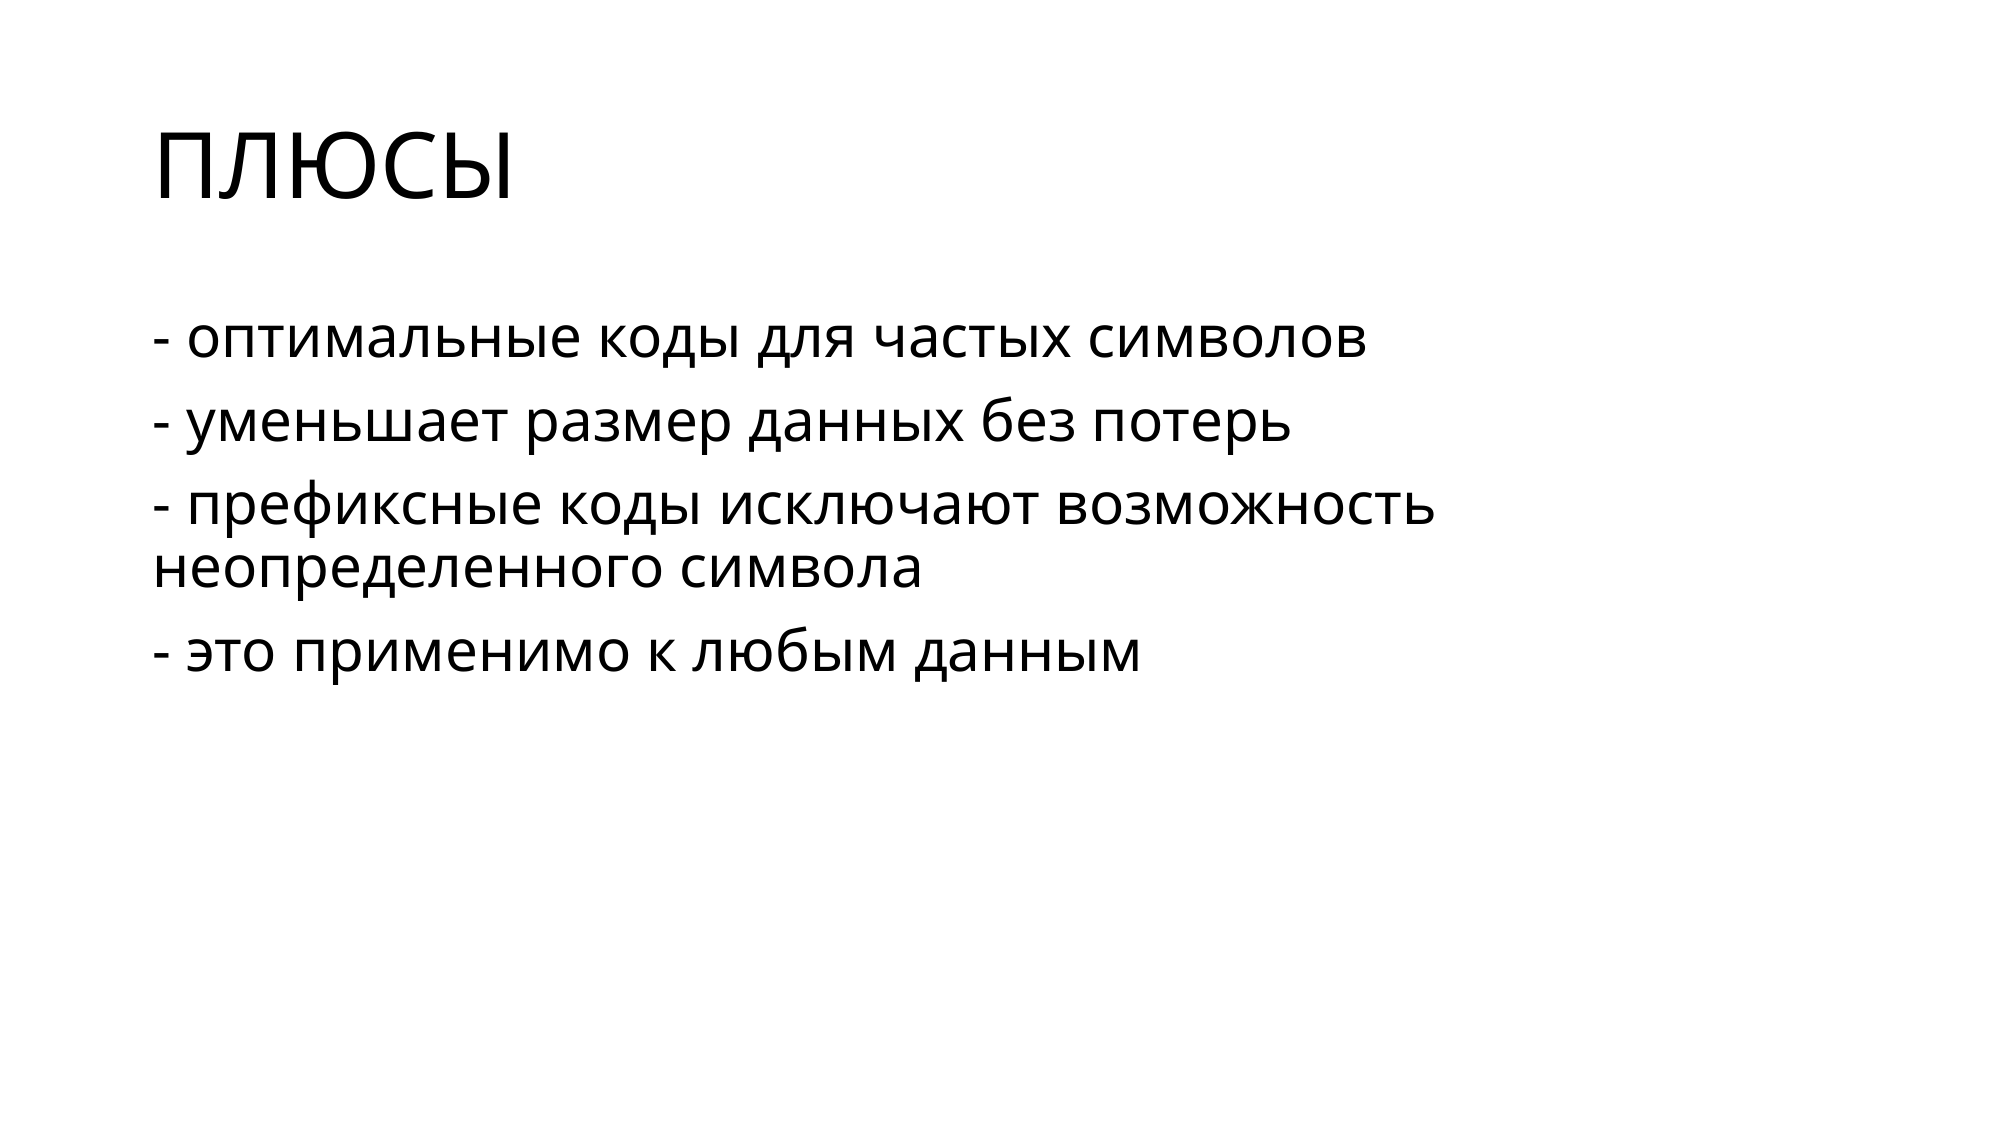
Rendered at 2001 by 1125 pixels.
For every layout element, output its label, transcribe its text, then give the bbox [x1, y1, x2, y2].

list - оптимальные коды для частых символов - уменьшает размер данных без потерь - префиксные коды исключают возможность неопределенного символа - это применимо к любым данным [137, 299, 1863, 1014]
title ПЛЮСЫ [137, 59, 1863, 278]
